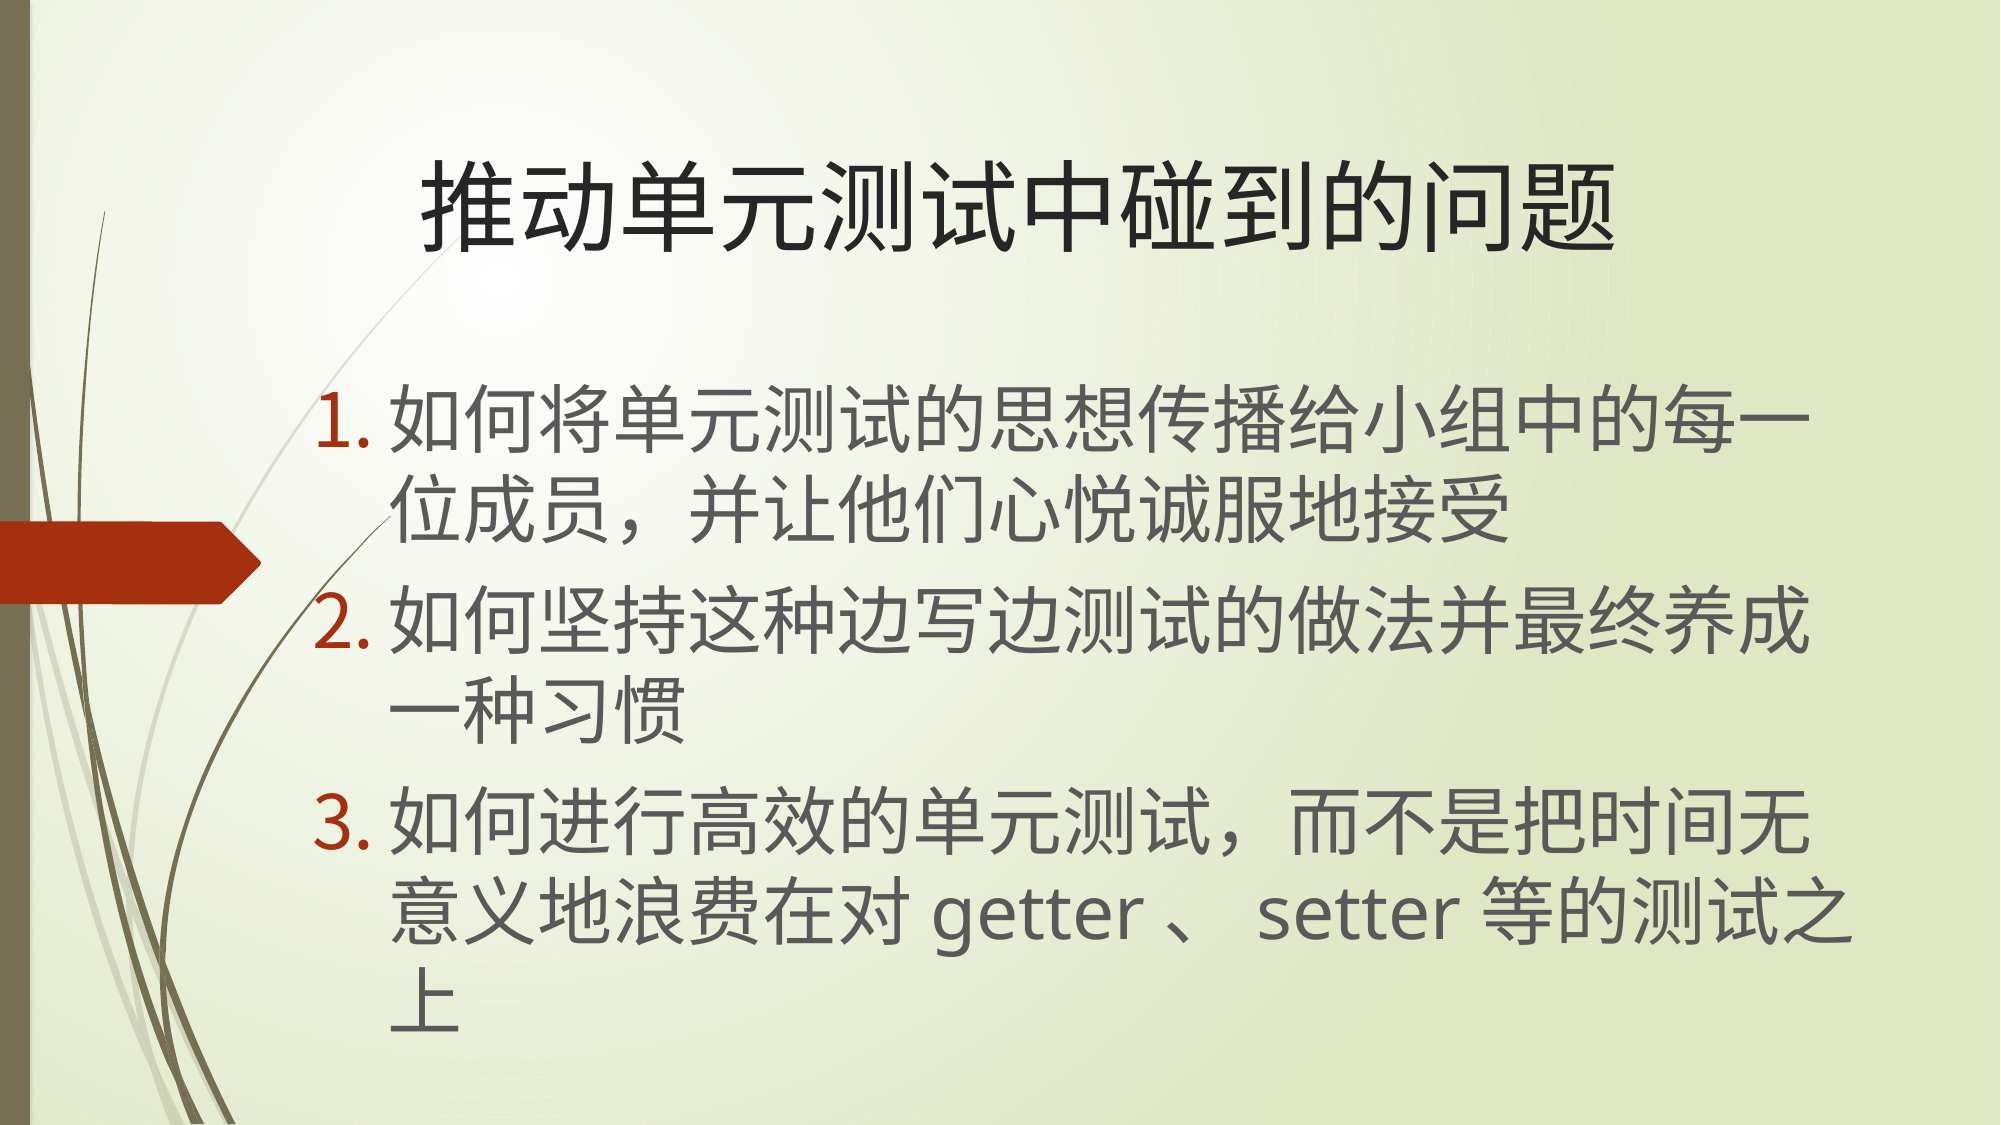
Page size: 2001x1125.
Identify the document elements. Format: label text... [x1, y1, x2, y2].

title 推动单元测试中碰到的问题 [403, 123, 1653, 272]
list 如何将单元测试的思想传播给小组中的每一位成员，并让他们心悦诚服地接受 如何坚持这种边写边测试的做法并最终养成一种习惯 如何进行高效的单元测试，而不是把时间无意义地浪费在对getter、setter等的测试之上 [297, 365, 1887, 1035]
